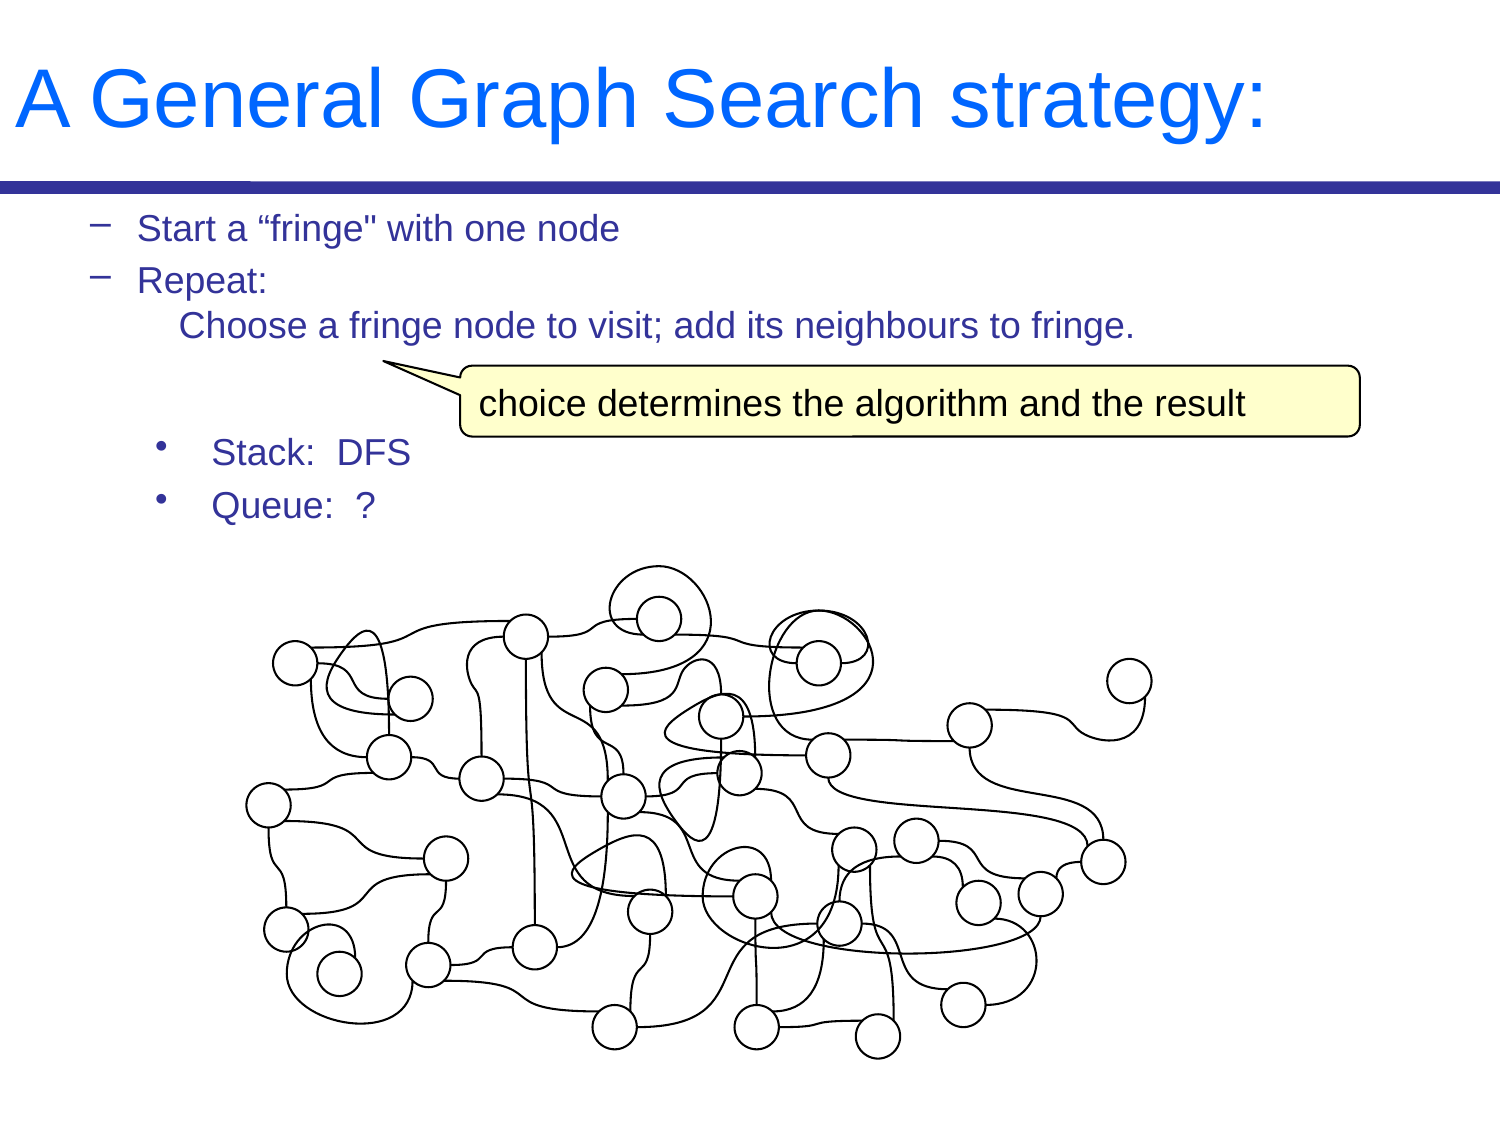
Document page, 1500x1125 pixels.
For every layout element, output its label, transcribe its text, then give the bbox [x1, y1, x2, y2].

list Start a “fringe" with one node Repeat: Choose a fringe node to visit; add its neighbours to fringe. Stack: DFS Queue: ? [0, 196, 1500, 1125]
text_box choice determines the algorithm and the result [383, 361, 1360, 437]
title A General Graph Search strategy: [0, 0, 1500, 188]
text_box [246, 596, 1152, 1059]
